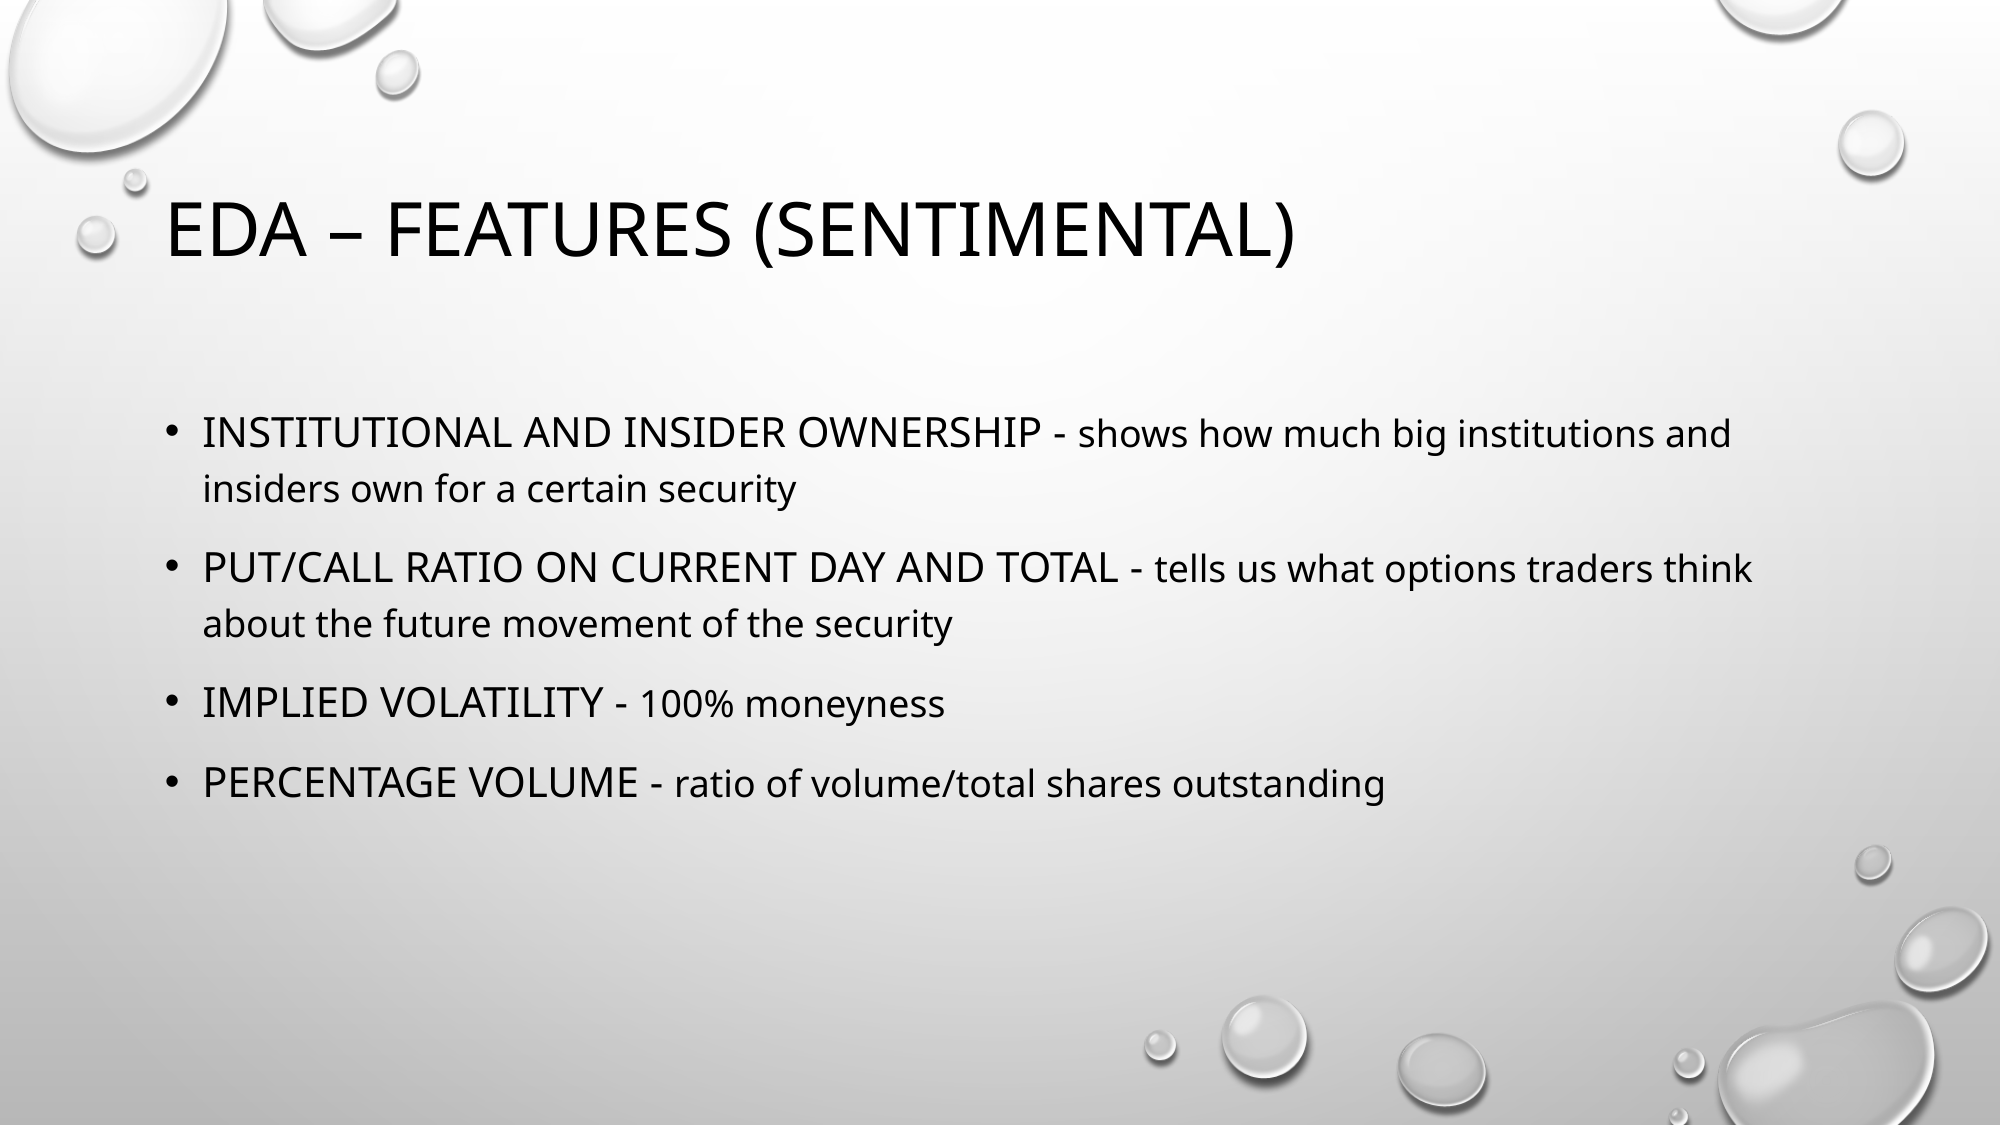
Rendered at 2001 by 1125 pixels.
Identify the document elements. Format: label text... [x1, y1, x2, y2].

list INSTITUTIONAL AND INSIDER OWNERSHIP - shows how much big institutions and insiders own for a certain security PUT/CALL RATIO ON CURRENT DAY AND TOTAL - tells us what options traders think about the future movement of the security IMPLIED VOLATILITY - 100% moneyness PERCENTAGE VOLUME - ratio of volume/total shares outstanding [149, 388, 1850, 950]
picture [0, 0, 2000, 1125]
title EDA – FEATURES (SENTIMENTAL) [149, 101, 1851, 364]
